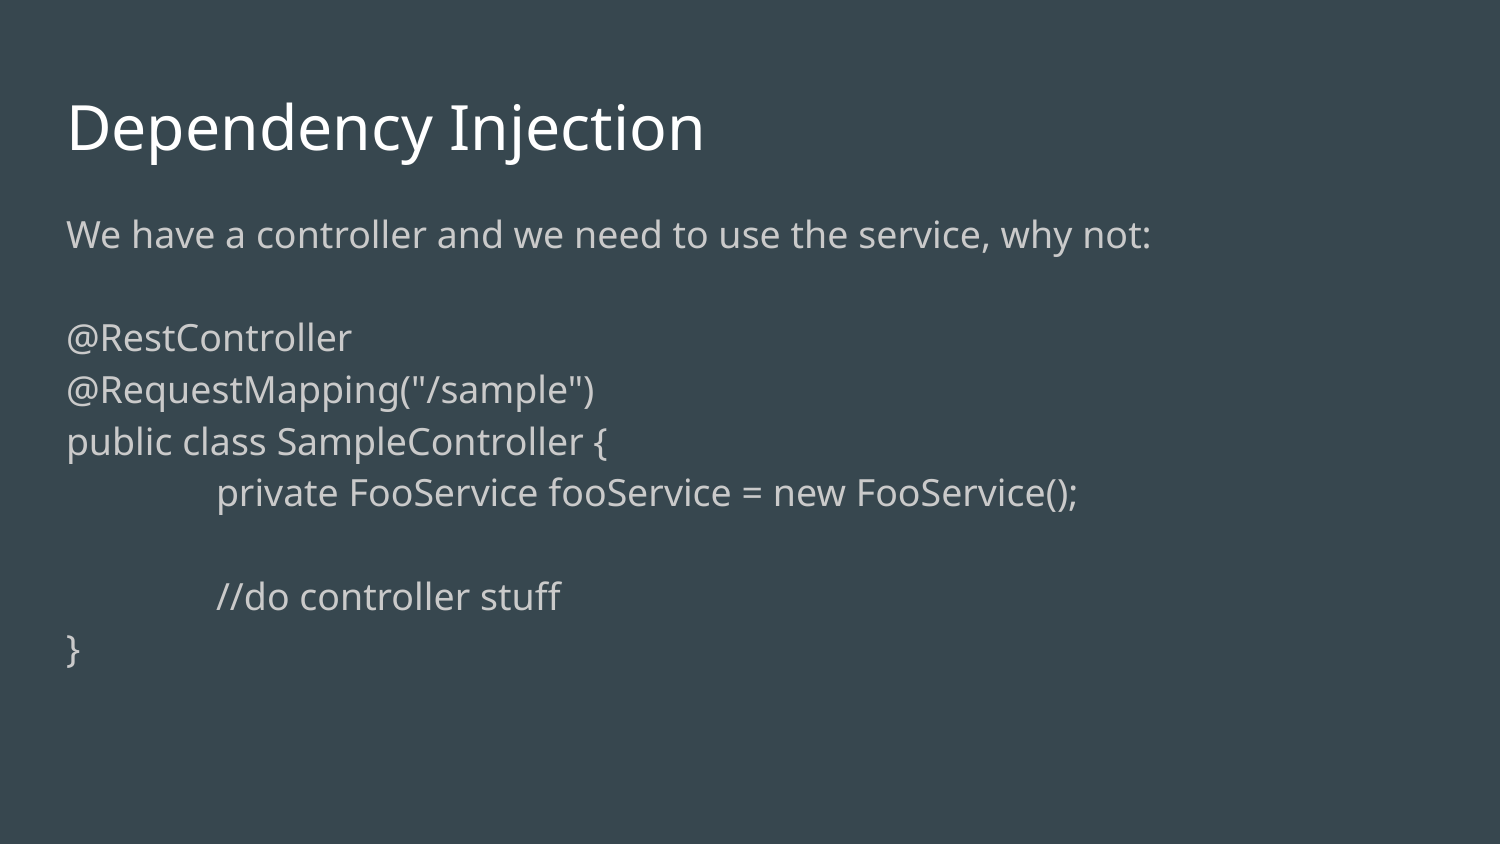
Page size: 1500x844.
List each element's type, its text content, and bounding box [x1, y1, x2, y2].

list We have a controller and we need to use the service, why not: @RestController @RequestMapping("/sample") public class SampleController { private FooService fooService = new FooService(); //do controller stuff } [51, 189, 1449, 750]
title Dependency Injection [51, 72, 1449, 167]
